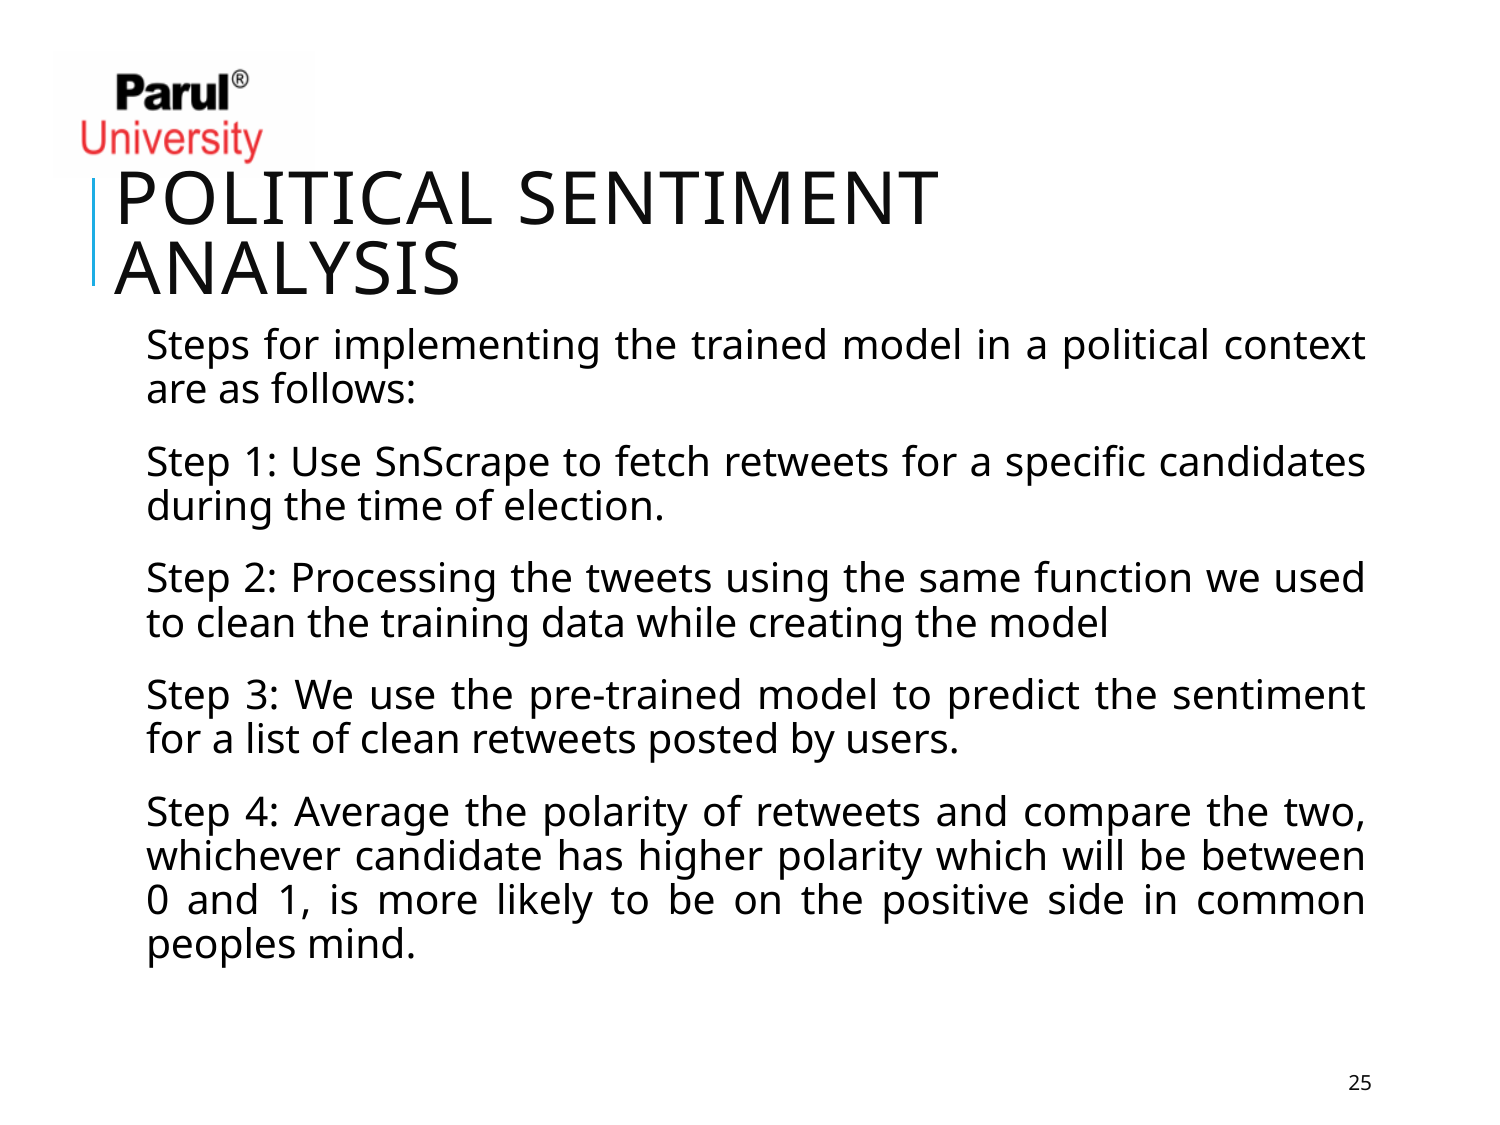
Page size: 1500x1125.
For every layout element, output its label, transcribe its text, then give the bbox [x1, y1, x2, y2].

text_box [1142, 304, 1418, 370]
text_box Political sentiment analysis [99, 160, 1142, 317]
list Steps for implementing the trained model in a political context are as follows: Step 1: Use SnScrape to fetch retweets for a specific candidates during the time of election. Step 2: Processing the tweets using the same function we used to clean the training data while creating the model Step 3: We use the pre-trained model to predict the sentiment for a list of clean retweets posted by users. Step 4: Average the polarity of retweets and compare the two, whichever candidate has higher polarity which will be between 0 and 1, is more likely to be on the positive side in common peoples mind. [123, 316, 1376, 977]
slide_number 25 [1333, 1061, 1454, 1107]
picture [53, 51, 315, 178]
